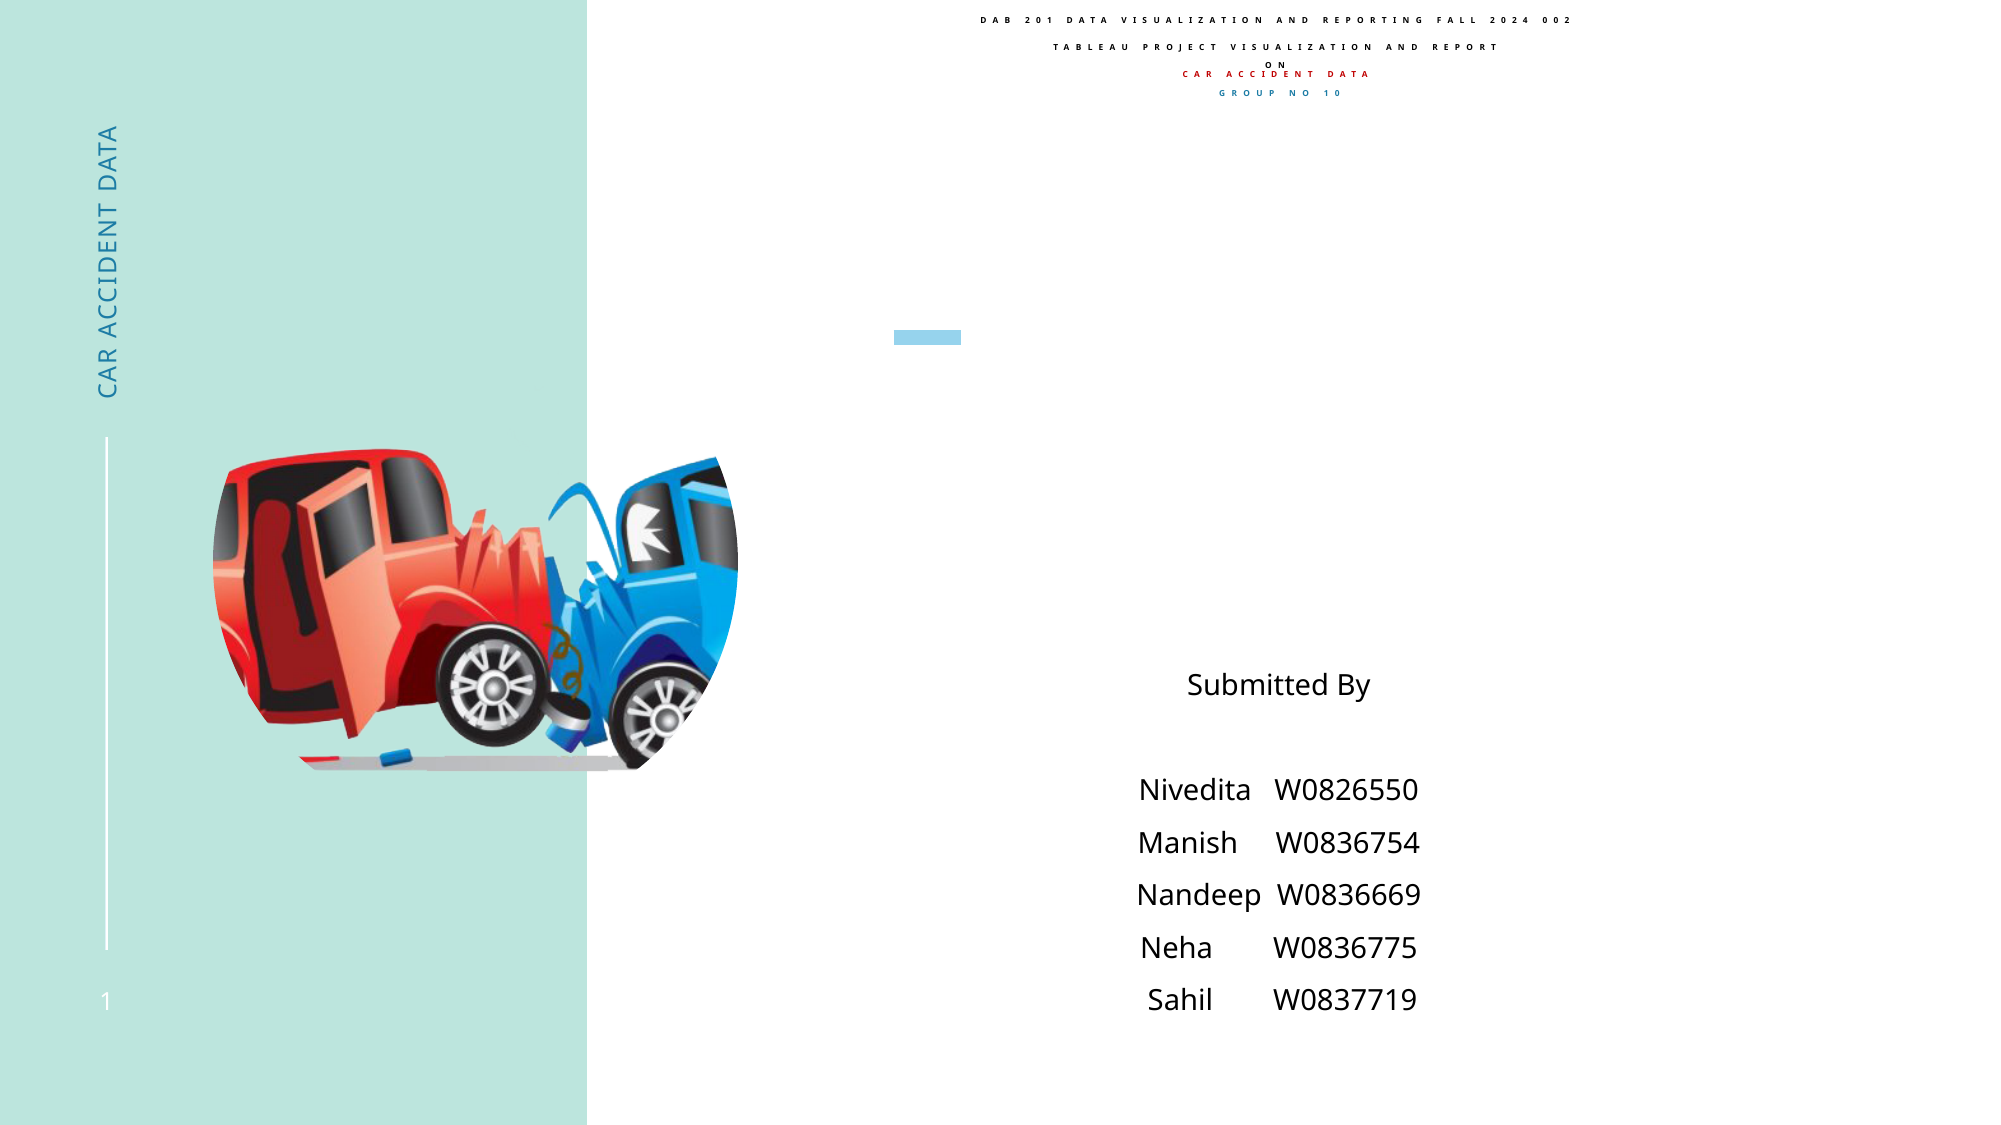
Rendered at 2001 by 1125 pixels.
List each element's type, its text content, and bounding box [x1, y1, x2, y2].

title DAB 201 DATA VISUALIZATION AND REPORTING FALL 2024 002 TABLEAU PROJECT VISUALIZATION AND REPORT ON CAR ACCIDENT DATA GROUP NO 10 [668, 16, 1898, 107]
slide_number 1 [68, 987, 144, 1018]
picture [212, 299, 738, 825]
footer CAR ACCIDENT DATA [90, 107, 122, 400]
list Submitted By Nivedita W0826550 Manish W0836754 Nandeep W0836669 Neha W0836775 Sahil W0837719 [1071, 649, 1494, 1018]
